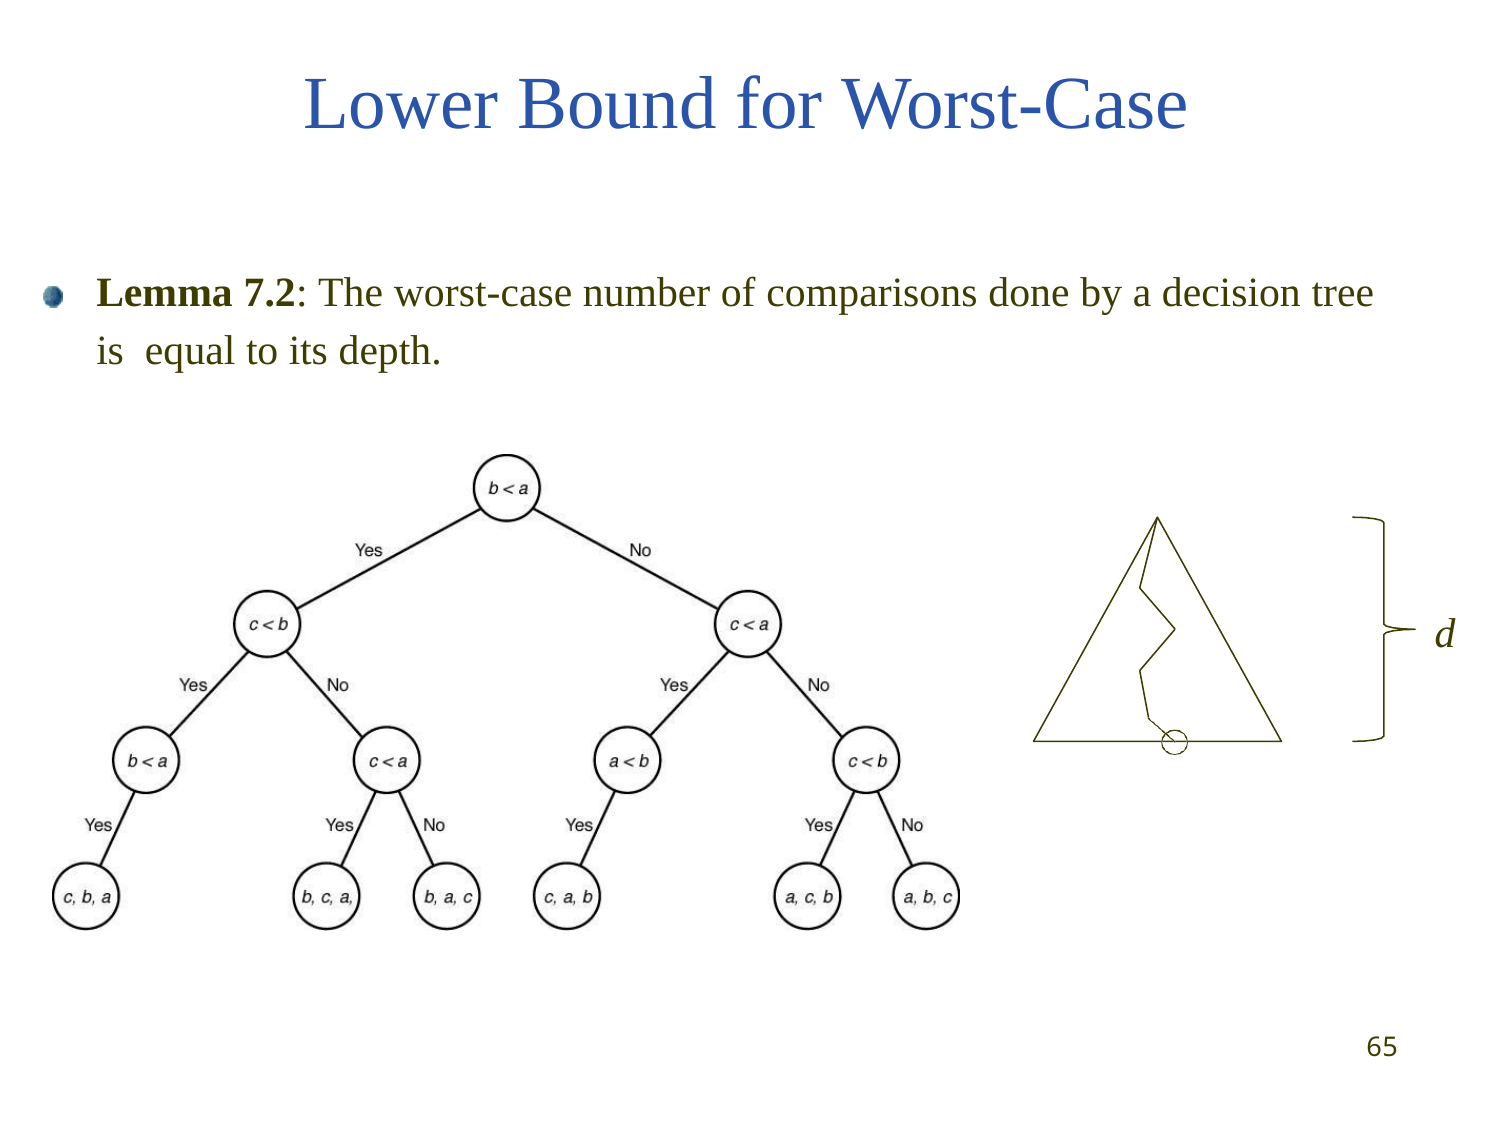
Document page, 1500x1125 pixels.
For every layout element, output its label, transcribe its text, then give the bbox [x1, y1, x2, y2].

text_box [1032, 516, 1283, 755]
picture [52, 454, 960, 931]
title Lower Bound for Worst-Case [301, 51, 1199, 242]
picture [42, 286, 64, 309]
text_box Lemma 7.2: The worst-case number of comparisons done by a decision tree is equal to its depth. [94, 254, 1408, 373]
slide_number 64 [1360, 1035, 1404, 1125]
text_box d [1432, 604, 1458, 657]
text_box [1352, 517, 1416, 742]
